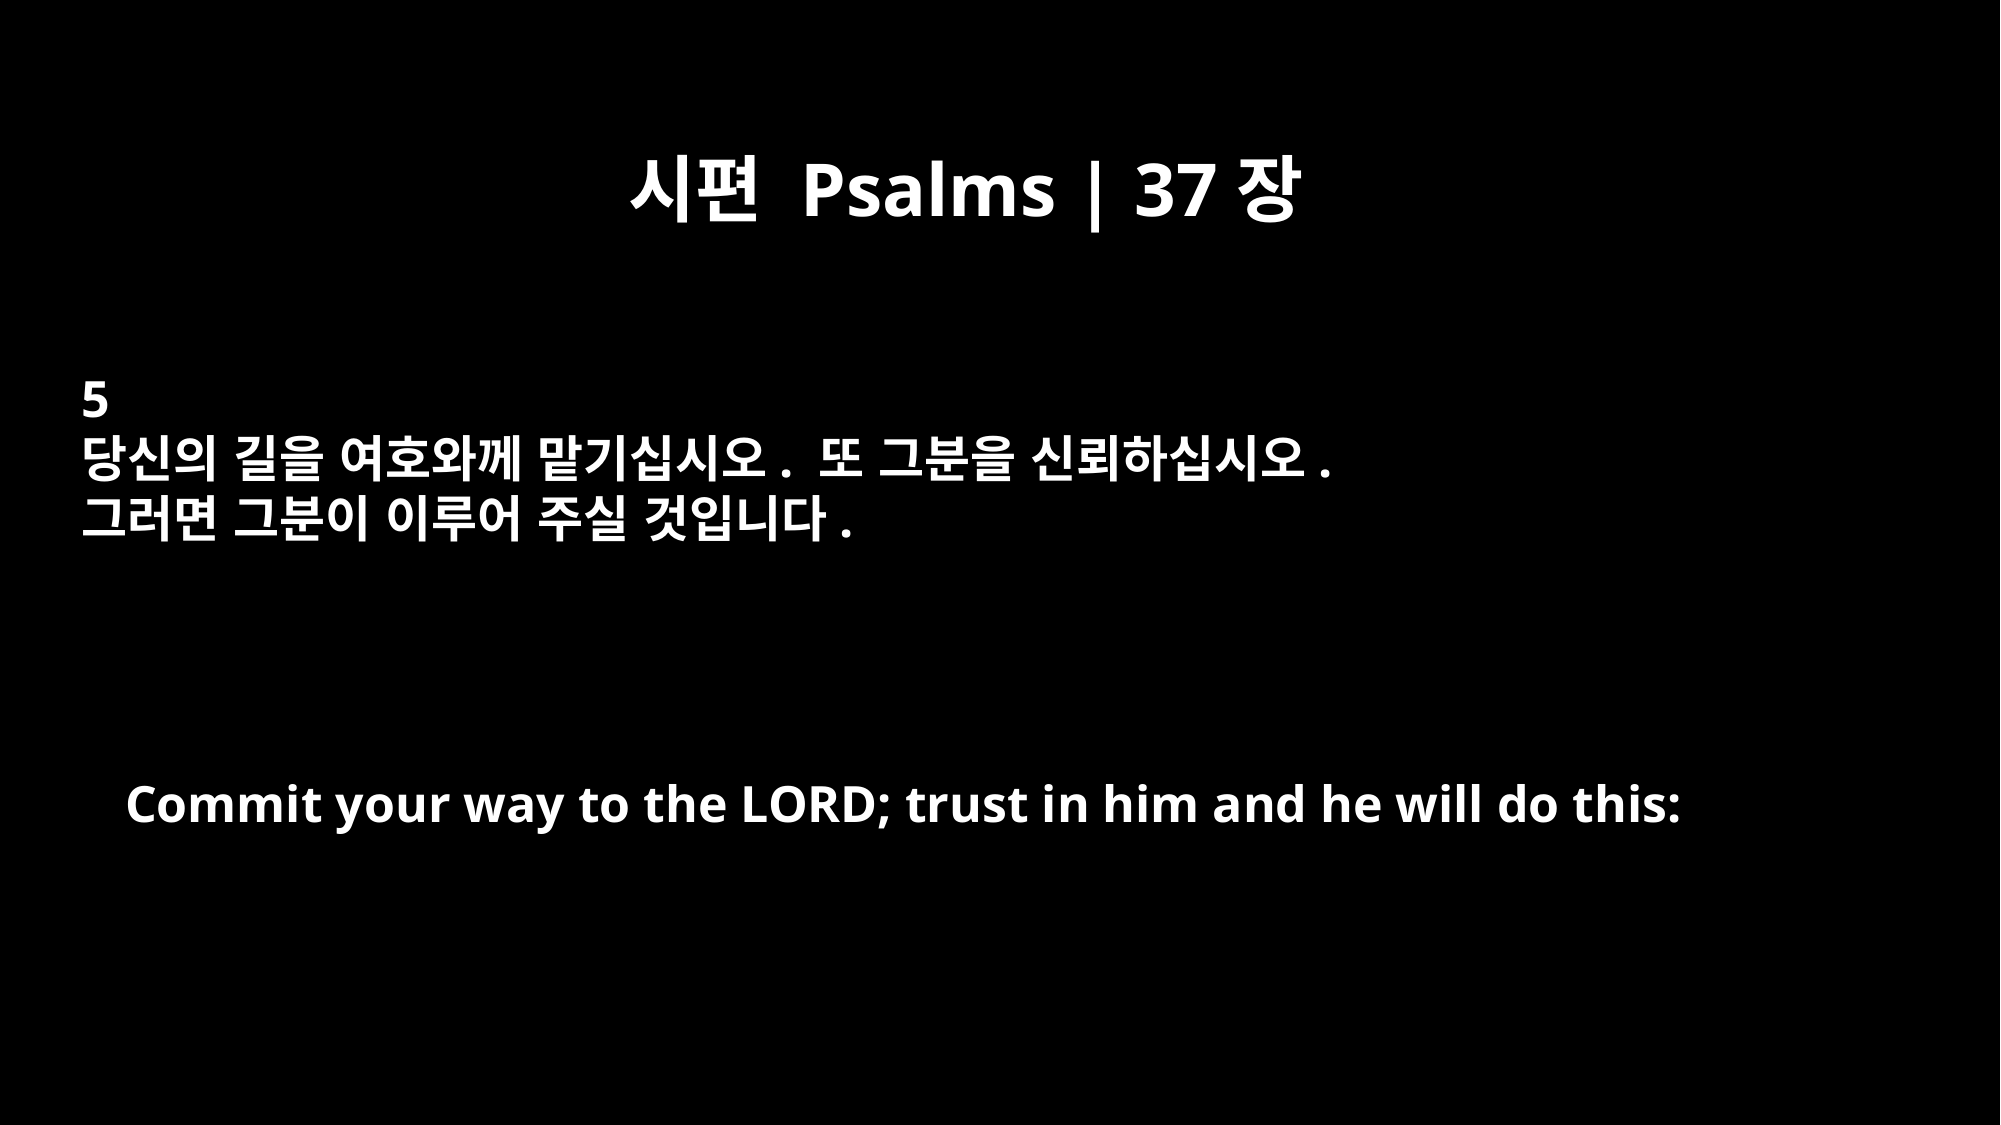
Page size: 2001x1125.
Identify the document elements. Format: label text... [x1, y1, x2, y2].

text_box Commit your way to the LORD; trust in him and he will do this: [110, 764, 1698, 840]
text_box 5 당신의 길을 여호와께 맡기십시오. 또 그분을 신뢰하십시오. 그러면 그분이 이루어 주실 것입니다. [66, 359, 1362, 555]
text_box 시편 Psalms | 37장 [613, 136, 1319, 239]
